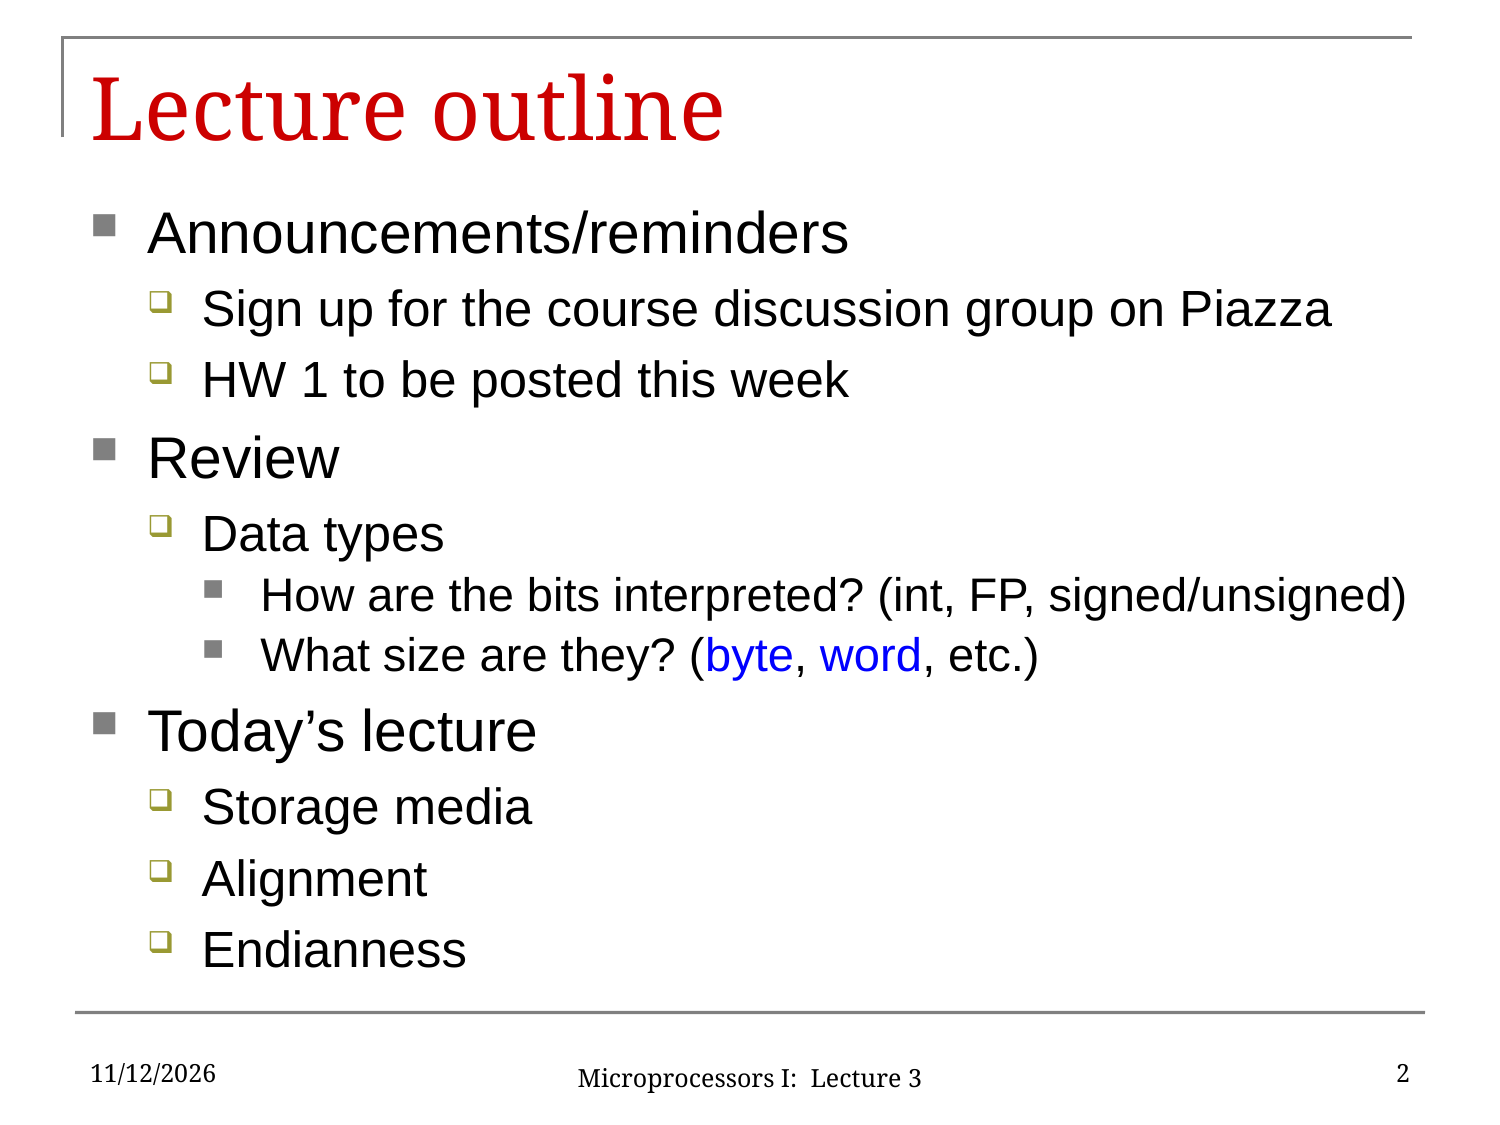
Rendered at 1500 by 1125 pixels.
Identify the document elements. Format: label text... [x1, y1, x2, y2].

footer Microprocessors I: Lecture 3 [512, 1024, 988, 1101]
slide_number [74, 1023, 426, 1100]
slide_number 2 [1074, 1023, 1426, 1100]
list Announcements/reminders Sign up for the course discussion group on Piazza HW 1 to be posted this week Review Data types How are the bits interpreted? (int, FP, signed/unsigned) What size are they? (byte, word, etc.) Today’s lecture Storage media Alignment Endianness [75, 187, 1425, 1006]
title Lecture outline [75, 45, 1425, 163]
